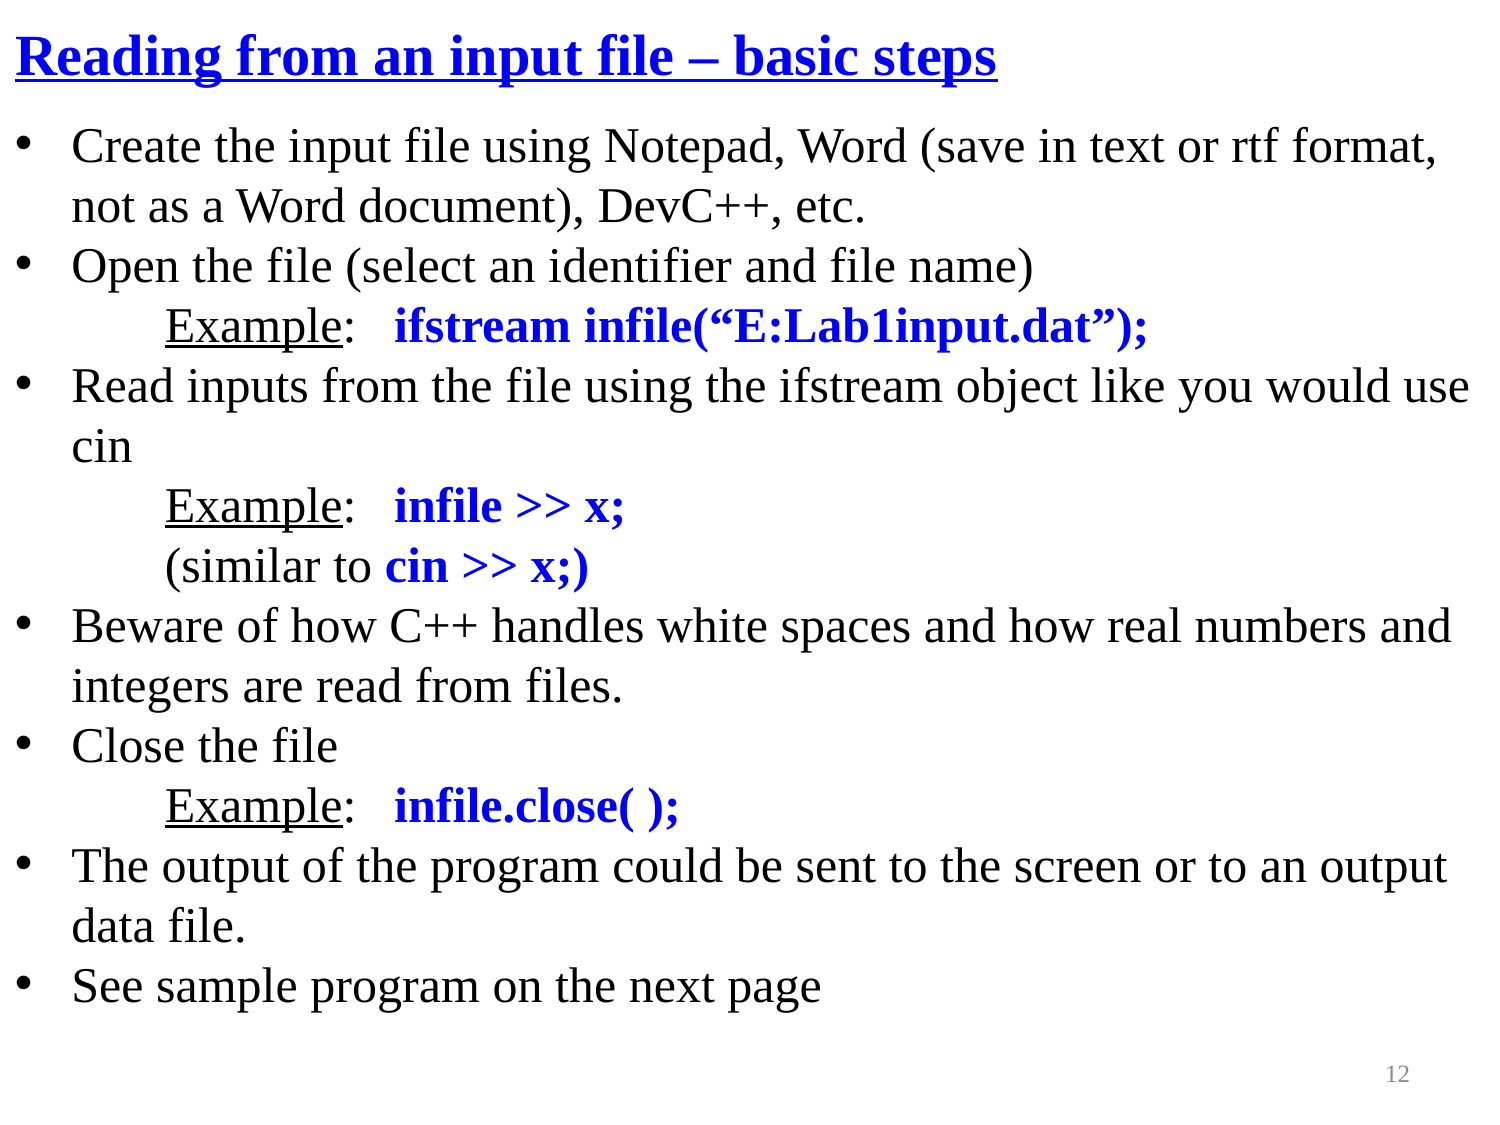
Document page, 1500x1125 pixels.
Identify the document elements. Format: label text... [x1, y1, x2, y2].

text_box Create the input file using Notepad, Word (save in text or rtf format, not as a Word document), DevC++, etc. Open the file (select an identifier and file name) Example: ifstream infile(“E:Lab1input.dat”); Read inputs from the file using the ifstream object like you would use cin Example: infile >> x; (similar to cin >> x;) Beware of how C++ handles white spaces and how real numbers and integers are read from files. Close the file Example: infile.close( ); The output of the program could be sent to the screen or to an output data file. See sample program on the next page [0, 104, 1500, 1020]
title Reading from an input file – basic steps [0, 0, 1351, 104]
slide_number 12 [1074, 1042, 1425, 1103]
